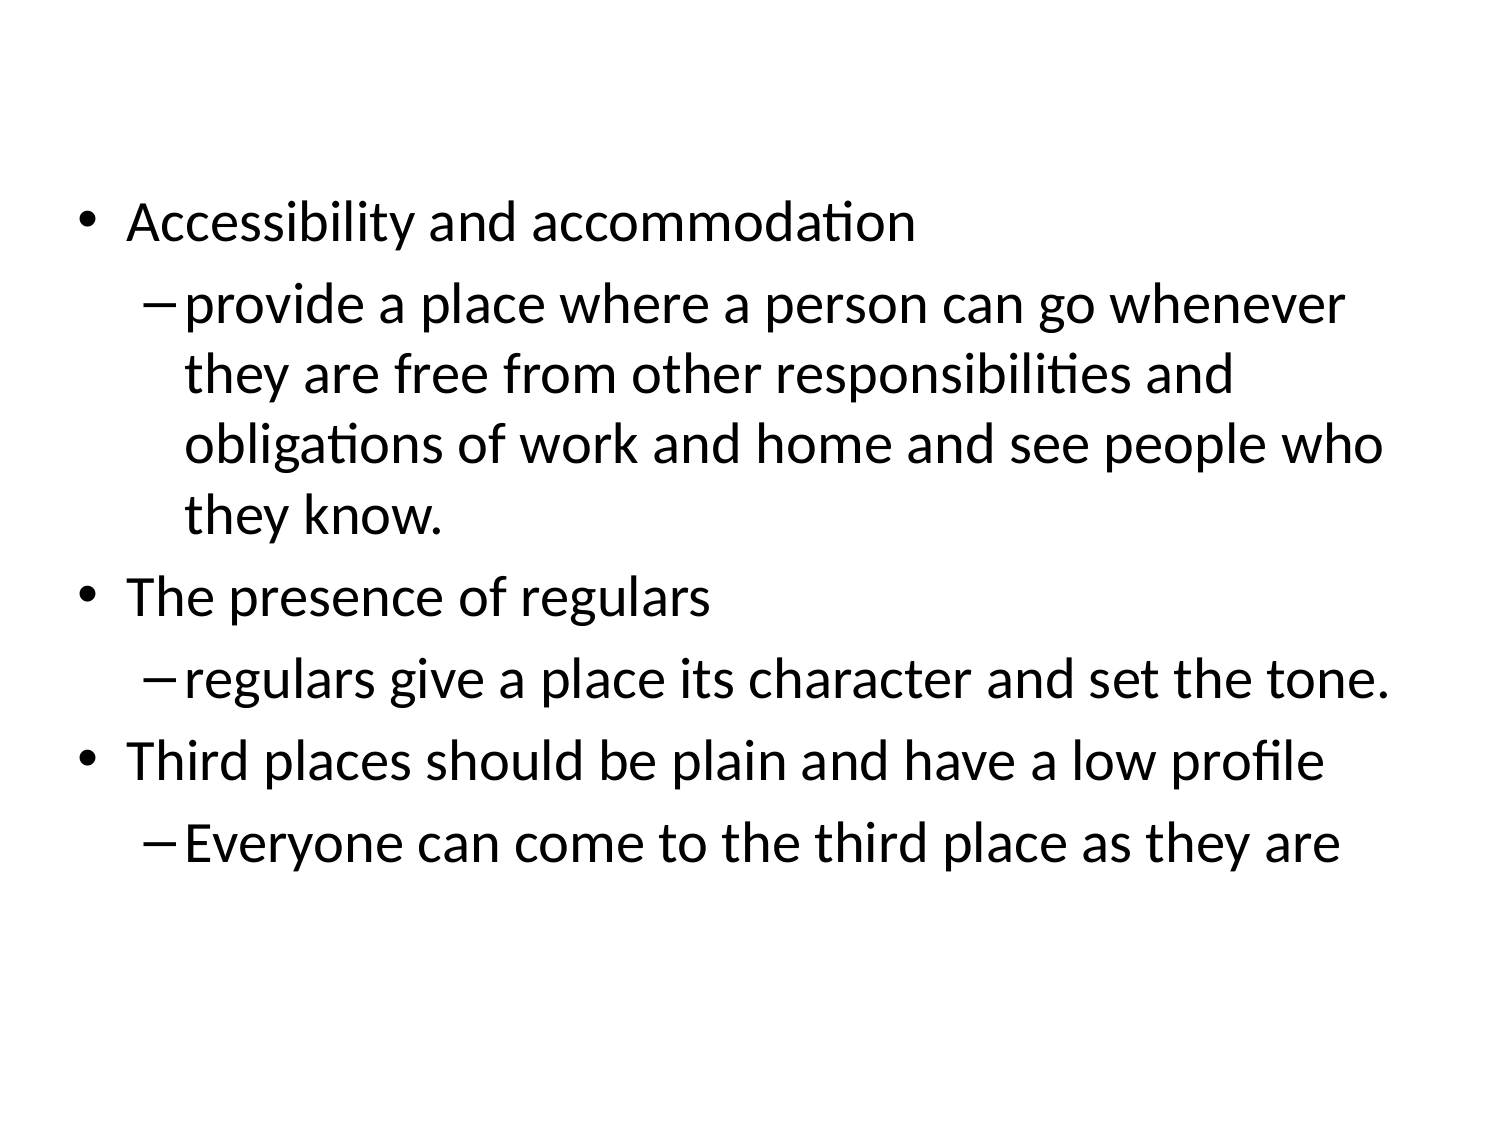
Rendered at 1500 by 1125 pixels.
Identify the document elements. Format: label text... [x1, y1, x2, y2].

list Accessibility and accommodation provide a place where a person can go whenever they are free from other responsibilities and obligations of work and home and see people who they know. The presence of regulars regulars give a place its character and set the tone. Third places should be plain and have a low profile Everyone can come to the third place as they are [62, 174, 1413, 918]
